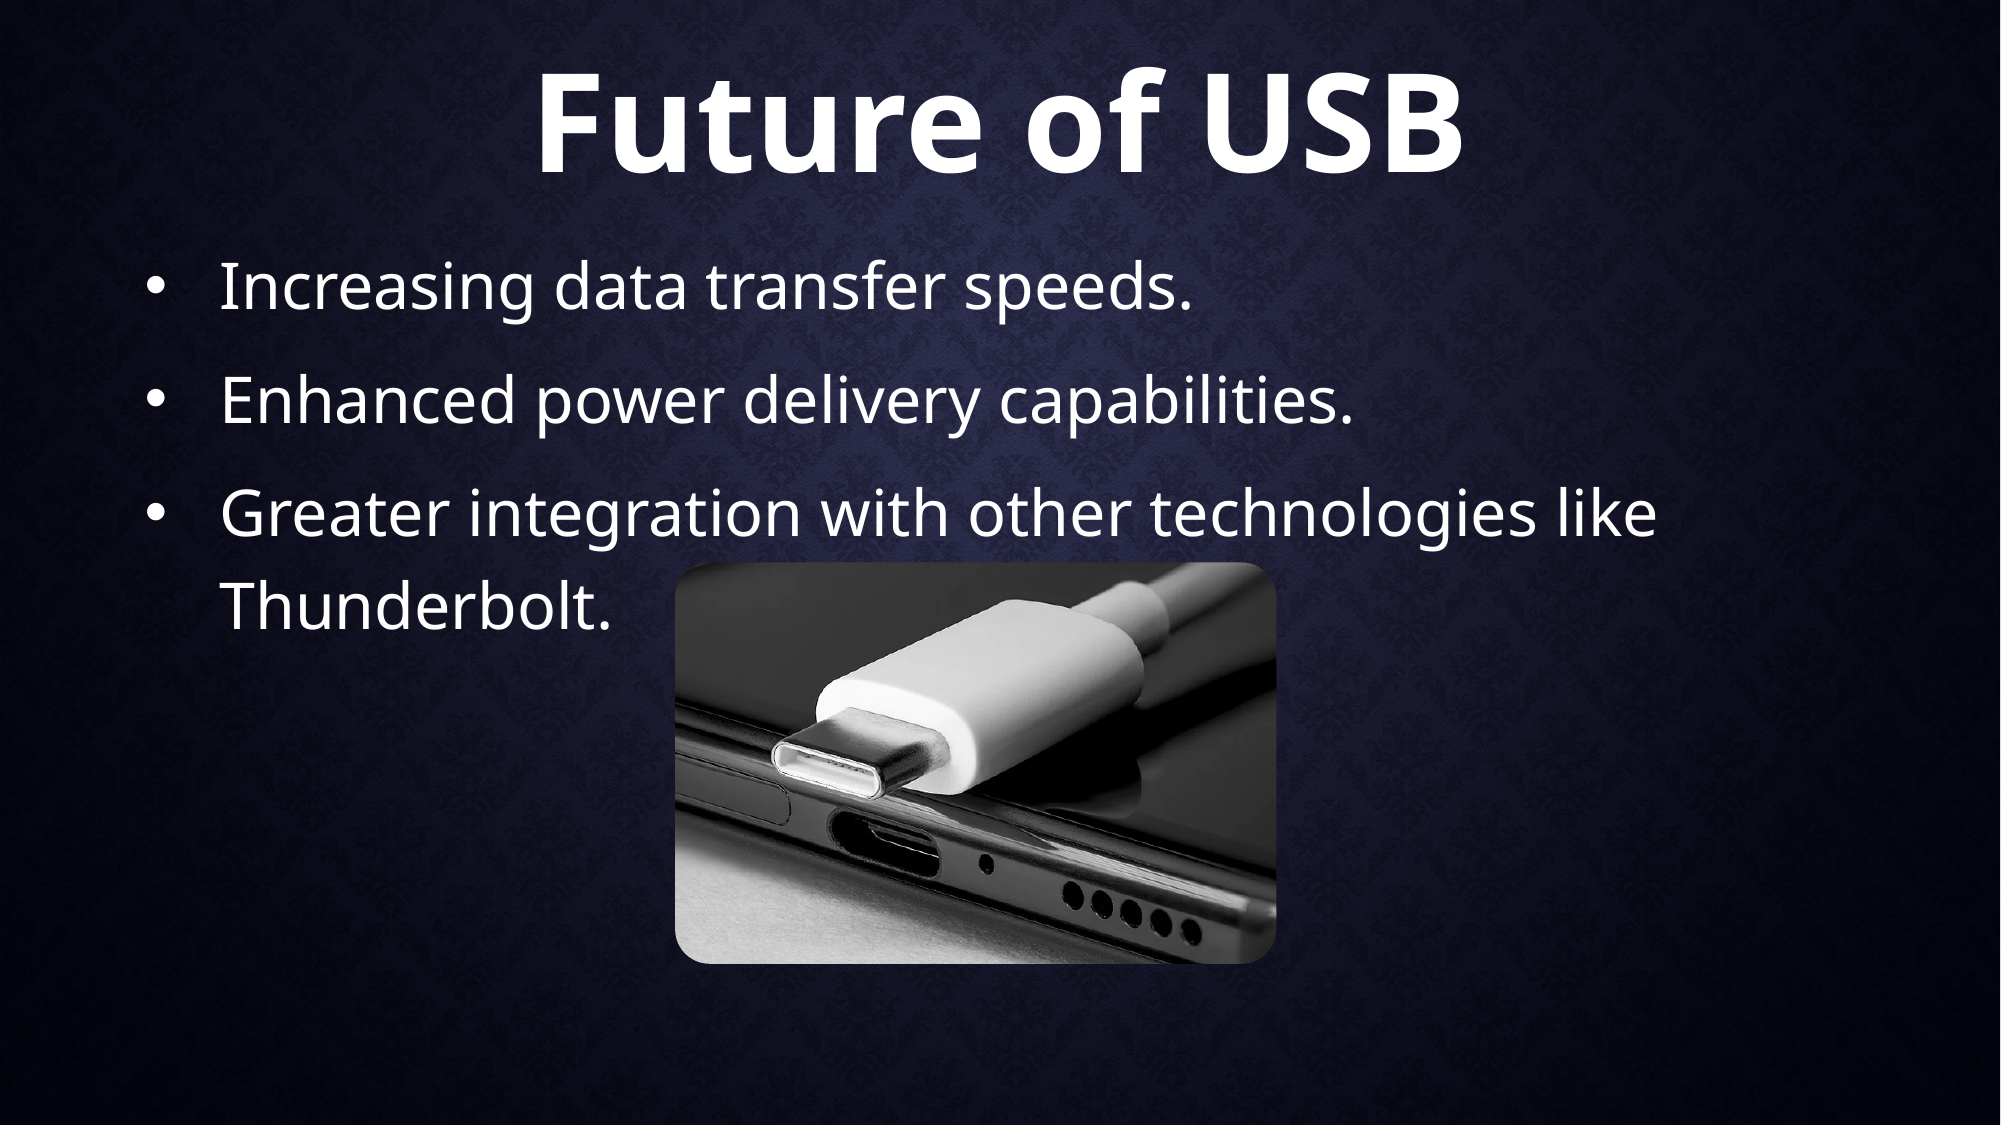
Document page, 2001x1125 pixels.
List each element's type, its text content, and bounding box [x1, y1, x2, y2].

picture [674, 561, 1277, 965]
title Future of USB [150, 28, 1850, 229]
list Increasing data transfer speeds. Enhanced power delivery capabilities. Greater integration with other technologies like Thunderbolt. [129, 144, 1829, 842]
